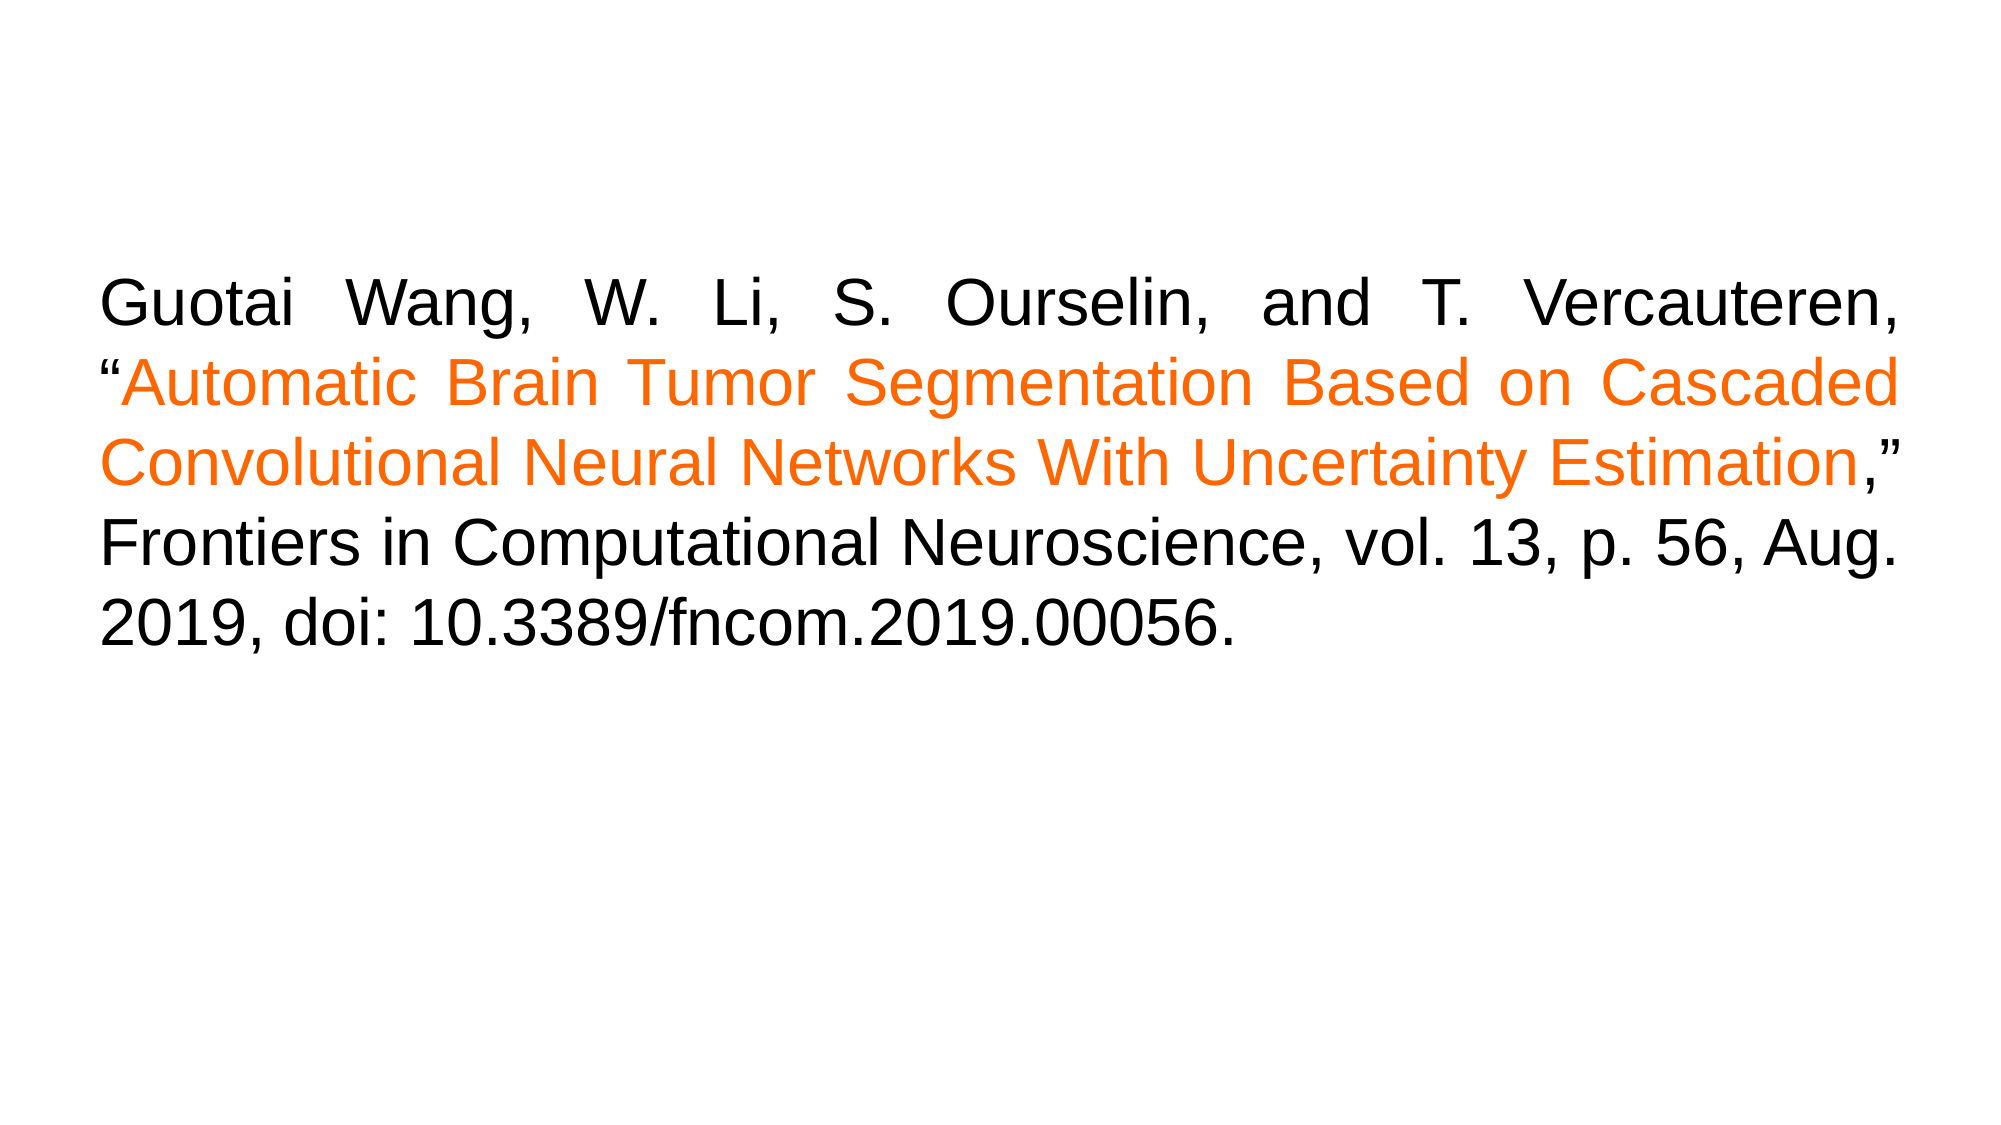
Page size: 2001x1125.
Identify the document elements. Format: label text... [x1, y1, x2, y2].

text_box Guotai Wang, W. Li, S. Ourselin, and T. Vercauteren, “Automatic Brain Tumor Segmentation Based on Cascaded Convolutional Neural Networks With Uncertainty Estimation,” Frontiers in Computational Neuroscience, vol. 13, p. 56, Aug. 2019, doi: 10.3389/fncom.2019.00056. [84, 251, 1917, 666]
